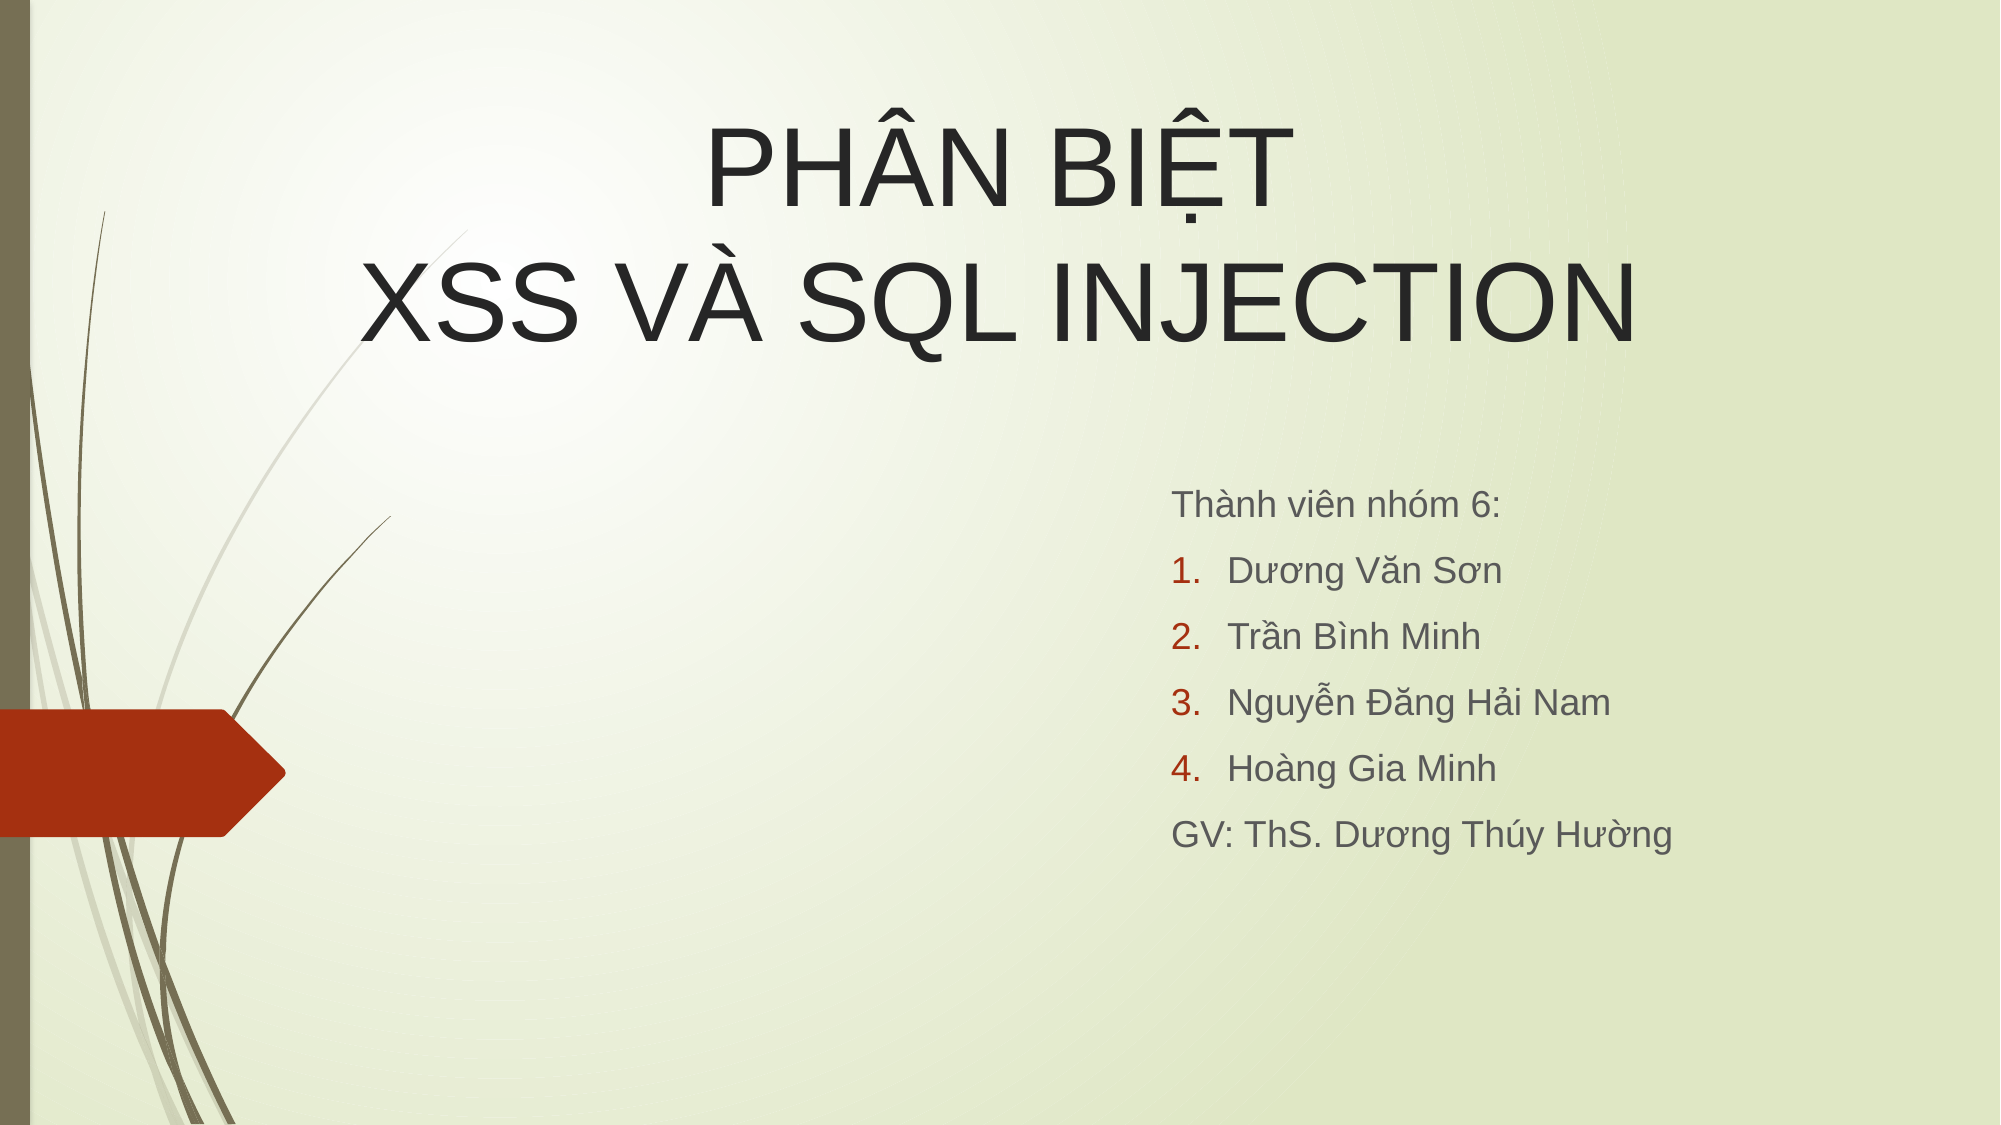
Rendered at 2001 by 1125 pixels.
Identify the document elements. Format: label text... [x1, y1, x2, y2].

title PHÂN BIỆT XSS VÀ SQL INJECTION [0, 0, 2000, 372]
subtitle Thành viên nhóm 6: Dương Văn Sơn Trần Bình Minh Nguyễn Đăng Hải Nam Hoàng Gia Minh GV: ThS. Dương Thúy Hường [725, 472, 1888, 969]
